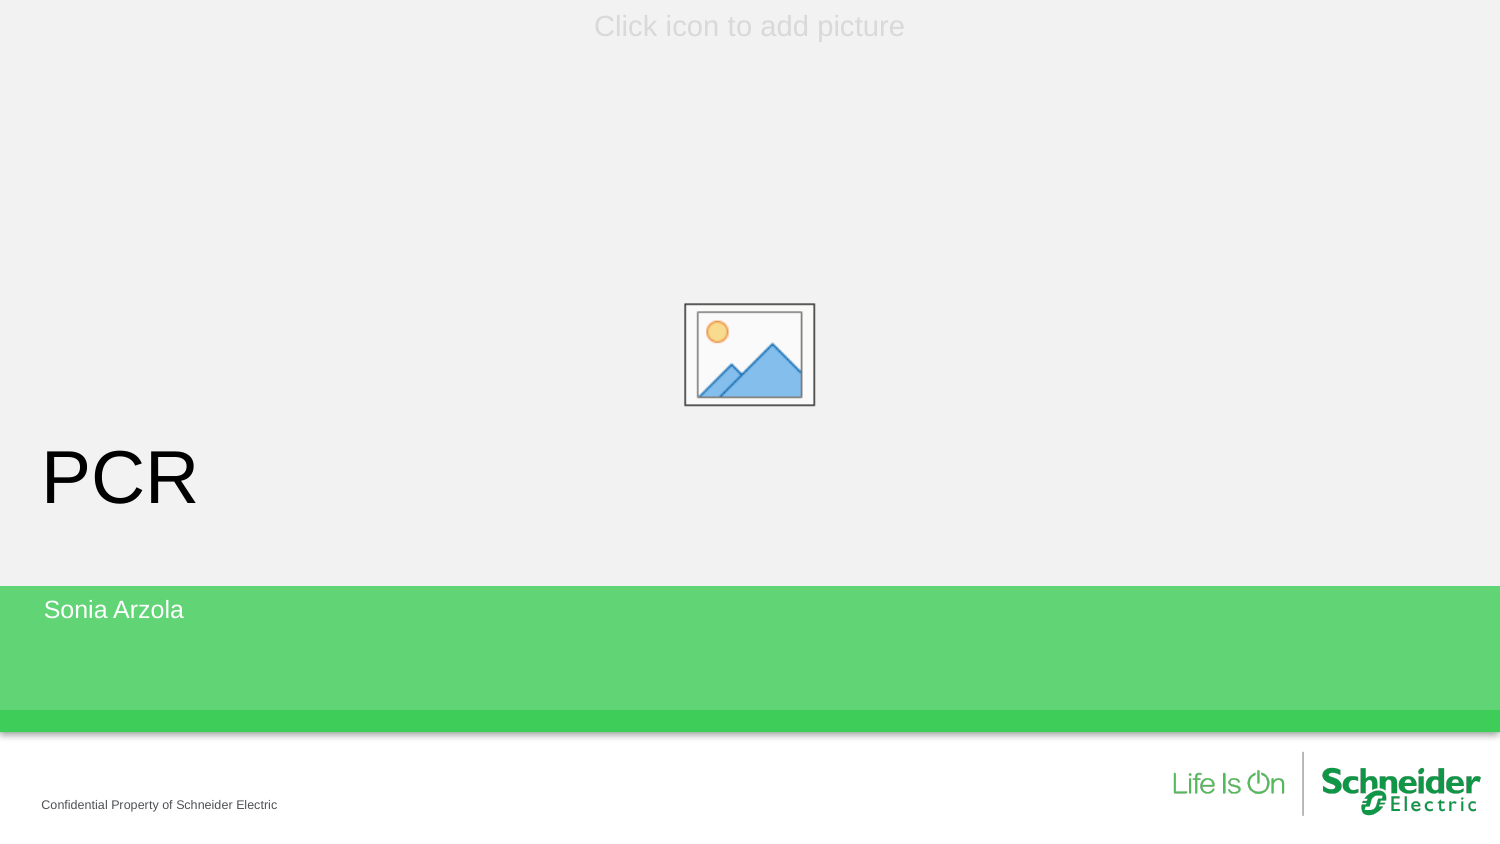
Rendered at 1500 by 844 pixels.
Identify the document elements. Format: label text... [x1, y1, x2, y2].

footer Confidential Property of Schneider Electric [41, 796, 289, 812]
picture [0, 0, 1500, 711]
picture [1159, 737, 1495, 830]
